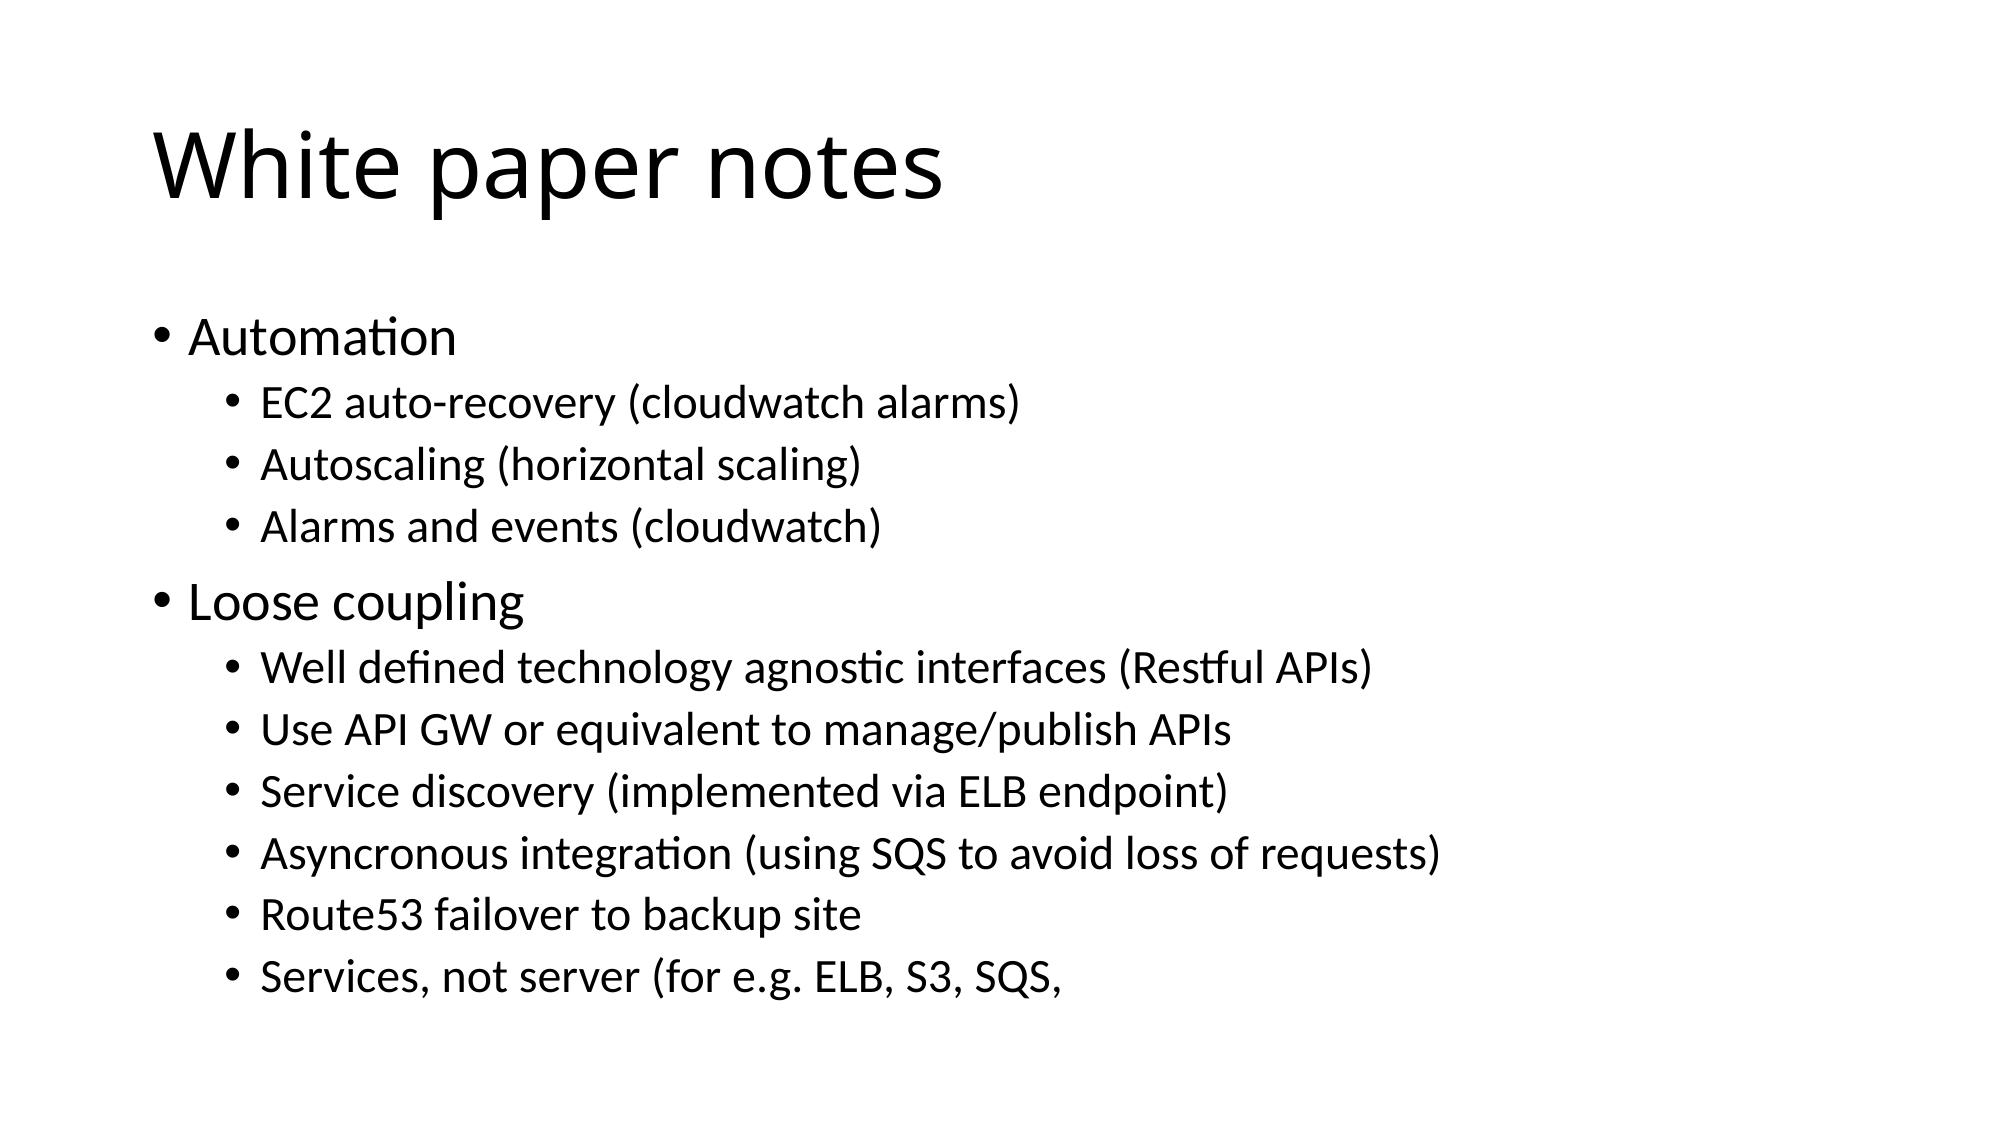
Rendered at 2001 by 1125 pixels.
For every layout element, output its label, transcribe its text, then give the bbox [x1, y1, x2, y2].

list Automation EC2 auto-recovery (cloudwatch alarms) Autoscaling (horizontal scaling) Alarms and events (cloudwatch) Loose coupling Well defined technology agnostic interfaces (Restful APIs) Use API GW or equivalent to manage/publish APIs Service discovery (implemented via ELB endpoint) Asyncronous integration (using SQS to avoid loss of requests) Route53 failover to backup site Services, not server (for e.g. ELB, S3, SQS, [137, 299, 1863, 1014]
title White paper notes [137, 59, 1863, 278]
